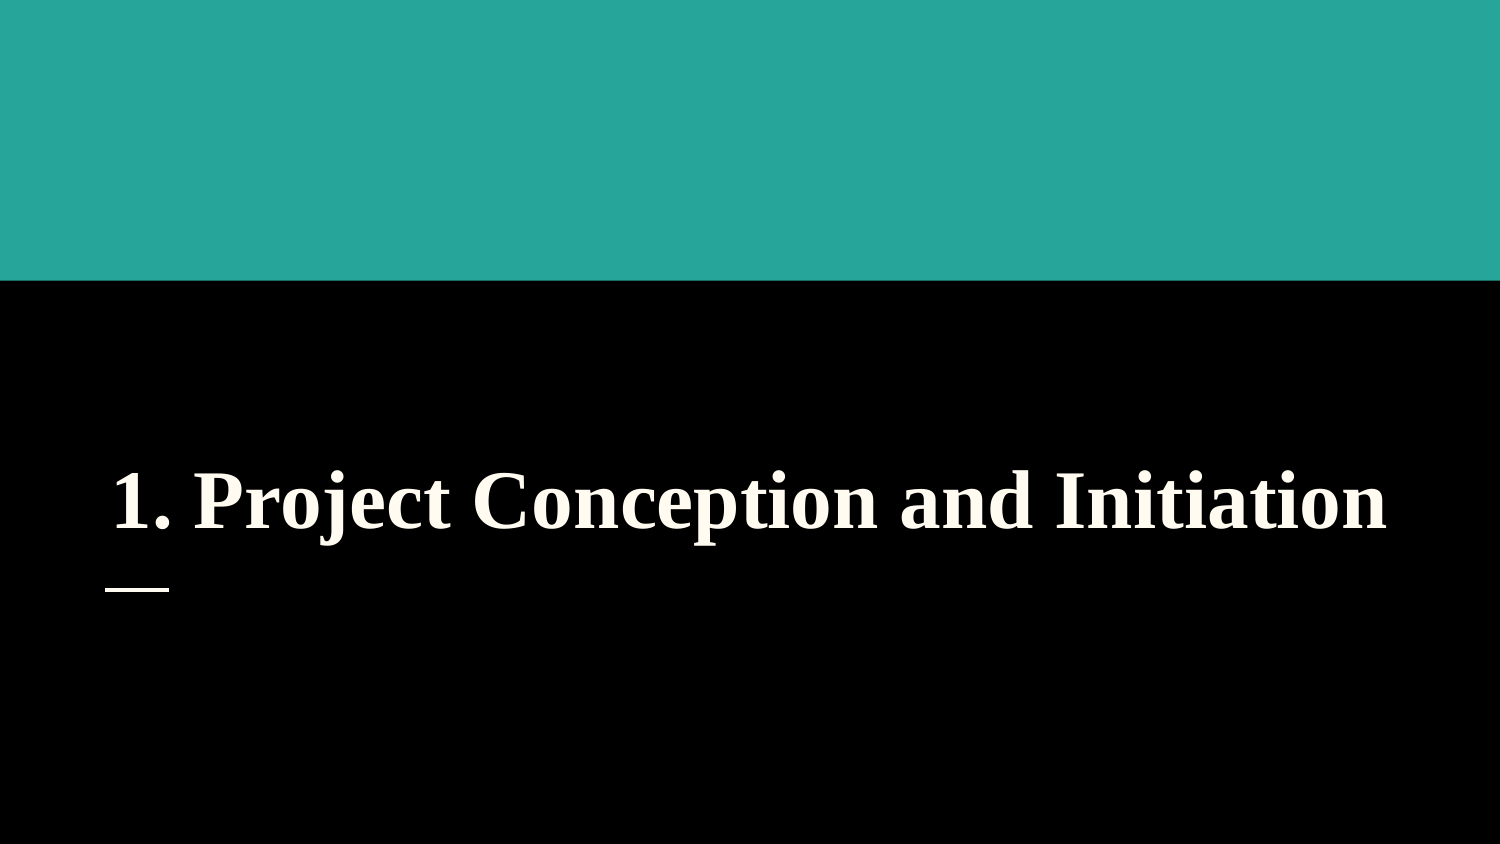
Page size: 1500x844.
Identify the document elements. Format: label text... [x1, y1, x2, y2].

title 1. Project Conception and Initiation [84, 310, 1416, 561]
